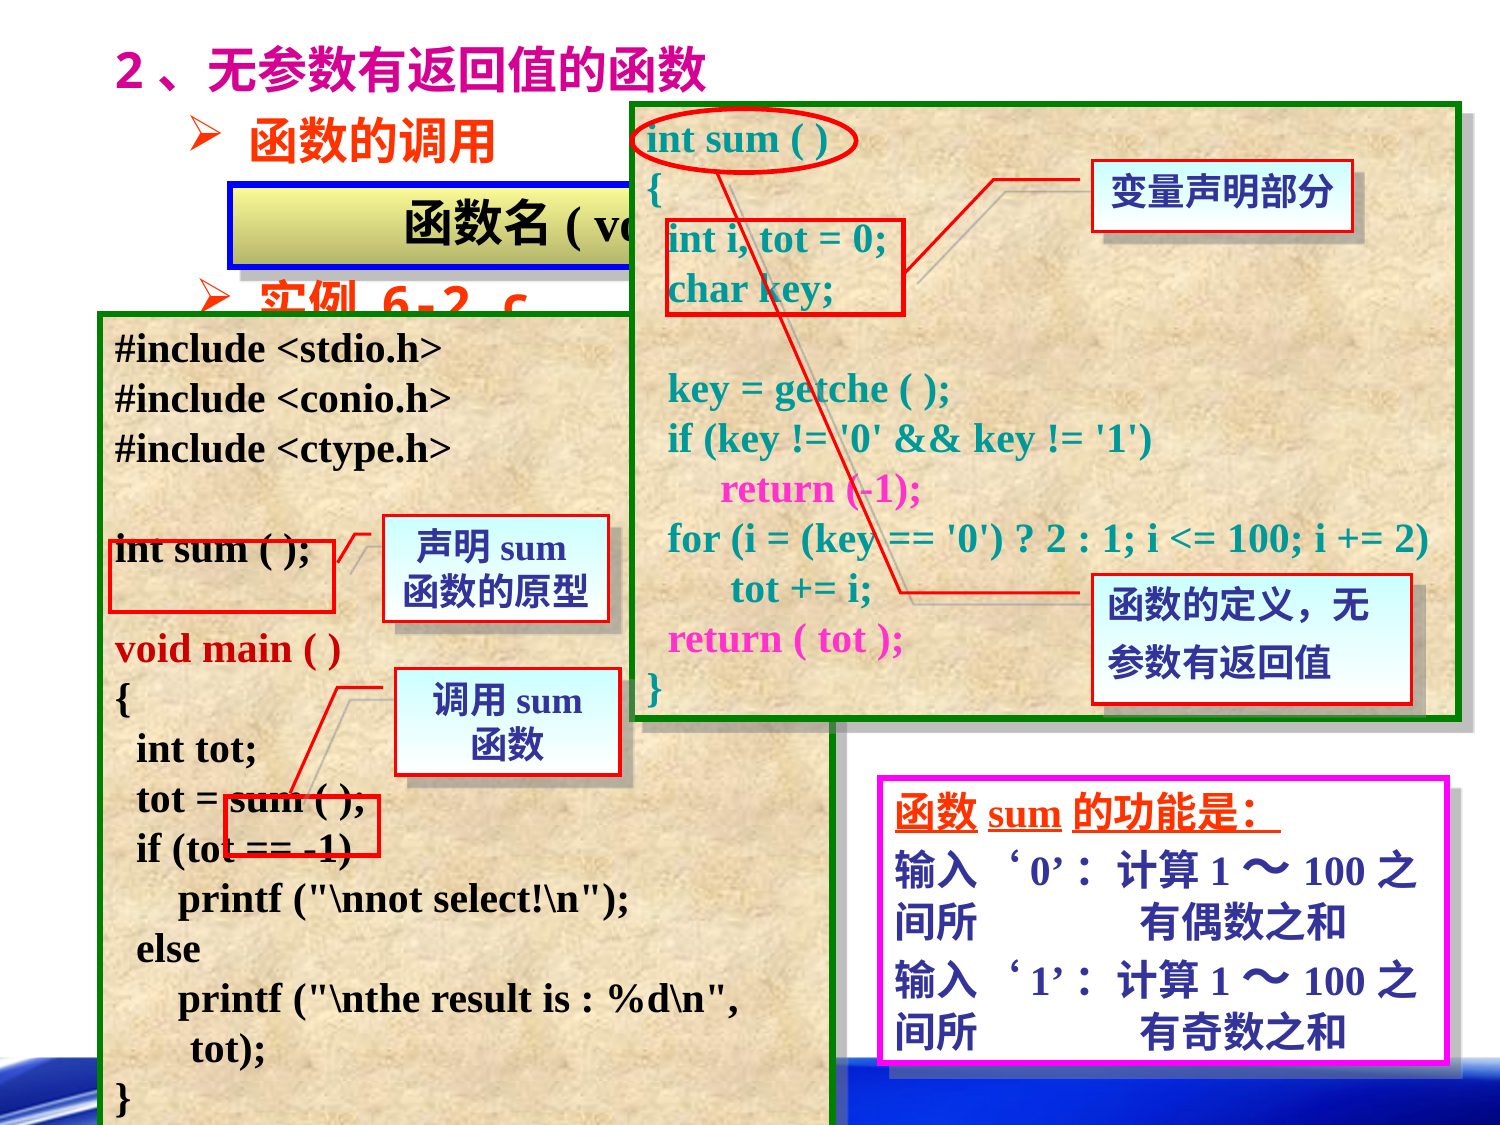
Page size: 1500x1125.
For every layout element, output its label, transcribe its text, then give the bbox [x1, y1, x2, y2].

text_box [631, 108, 857, 173]
text_box #include <stdio.h> #include <conio.h> #include <ctype.h> int sum ( ); void main ( ) { int tot; tot = sum ( ); if (tot == -1) printf ("\nnot select!\n"); else printf ("\nthe result is : %d\n", tot); } [100, 313, 833, 1125]
text_box int sum ( ) { int i, tot = 0; char key; key = getche ( ); if (key != '0' && key != '1') return (-1); for (i = (key == '0') ? 2 : 1; i <= 100; i += 2) tot += i; return ( tot ); } [631, 103, 1459, 719]
text_box 函数的调用 [171, 101, 580, 177]
picture [846, 1057, 1500, 1125]
text_box 函数sum的功能是： 输入‘0’：计算1～100之间所 有偶数之和 输入‘1’：计算1～100之间所 有奇数之和 [879, 778, 1447, 1063]
text_box 调用sum 函数 [395, 668, 621, 775]
text_box 函数名( void )； 或 变量 = 函数名( )； [230, 184, 631, 268]
text_box 函数的定义，无参数有返回值 [1092, 574, 1412, 705]
text_box 实例 6-2.c [180, 265, 590, 313]
text_box 变量声明部分 [1092, 160, 1353, 232]
text_box 2、无参数有返回值的函数 [100, 30, 788, 106]
text_box [225, 796, 380, 856]
picture [0, 1057, 100, 1125]
text_box [667, 219, 904, 315]
text_box 声明sum函数的原型 [383, 515, 609, 622]
text_box [109, 541, 335, 612]
